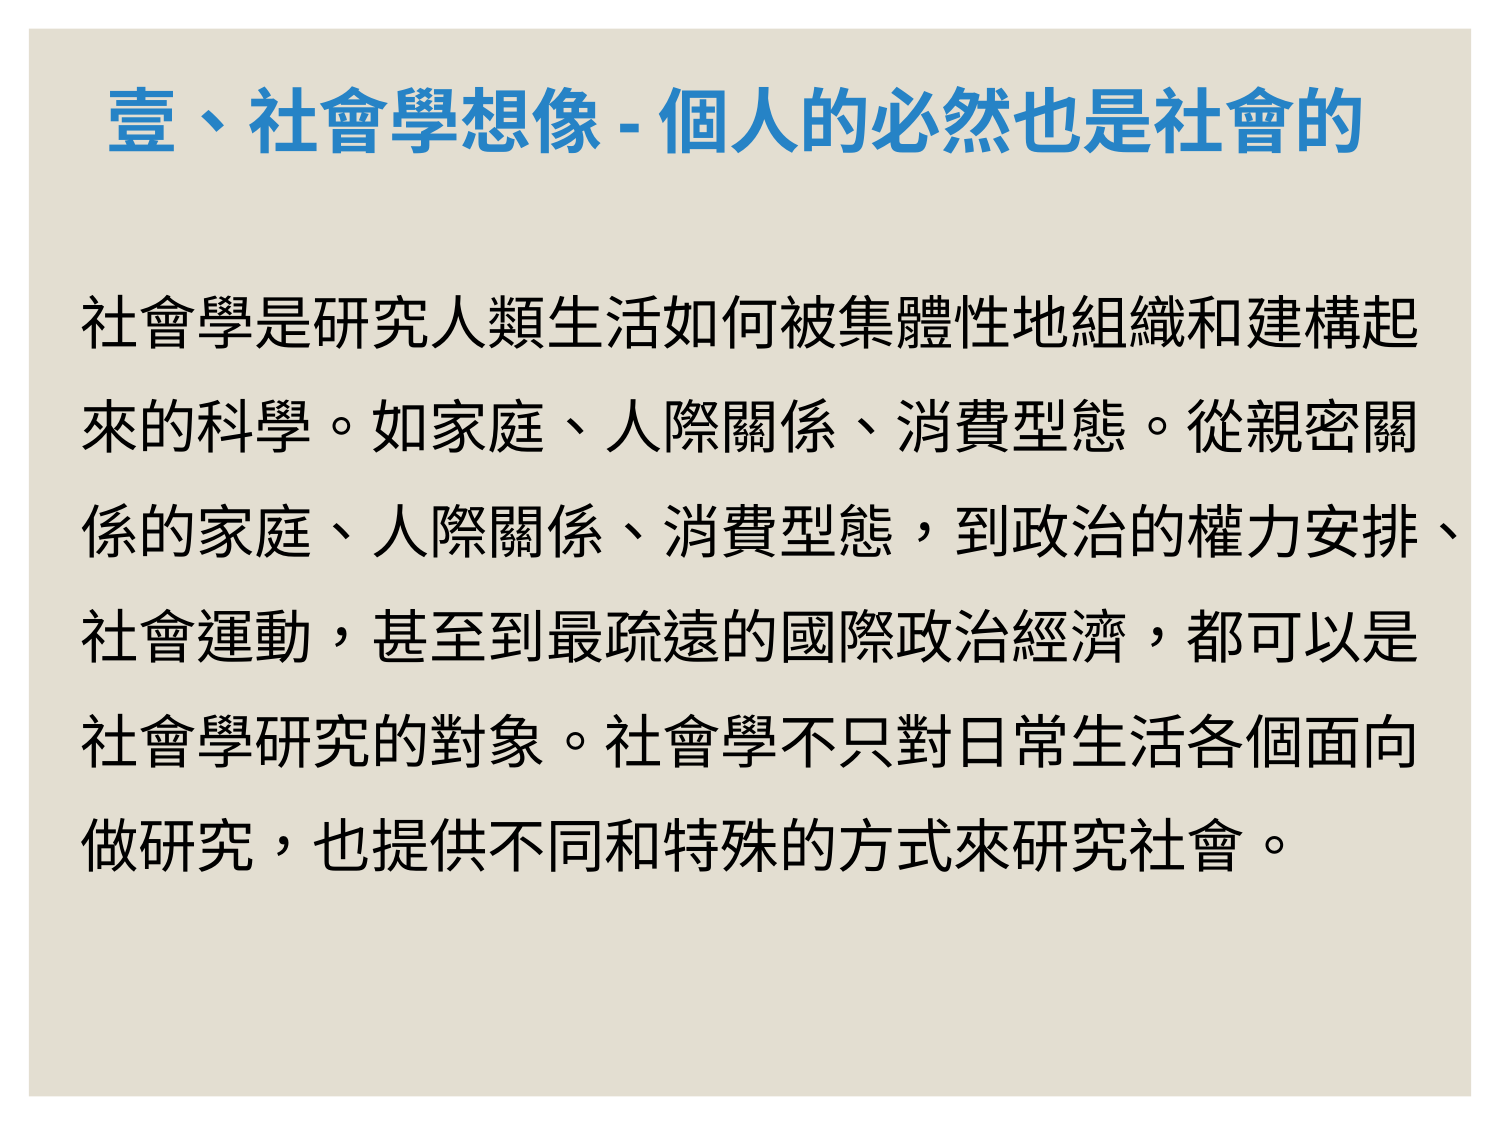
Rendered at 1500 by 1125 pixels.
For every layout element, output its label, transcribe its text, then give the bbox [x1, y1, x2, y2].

list 社會學是研究人類生活如何被集體性地組織和建構起來的科學。如家庭、人際關係、消費型態。從親密關係的家庭、人際關係、消費型態，到政治的權力安排、社會運動，甚至到最疏遠的國際政治經濟，都可以是社會學研究的對象。社會學不只對日常生活各個面向做研究，也提供不同和特殊的方式來研究社會。 [64, 243, 1459, 1038]
title 壹、社會學想像-個人的必然也是社會的 [91, 30, 1403, 219]
